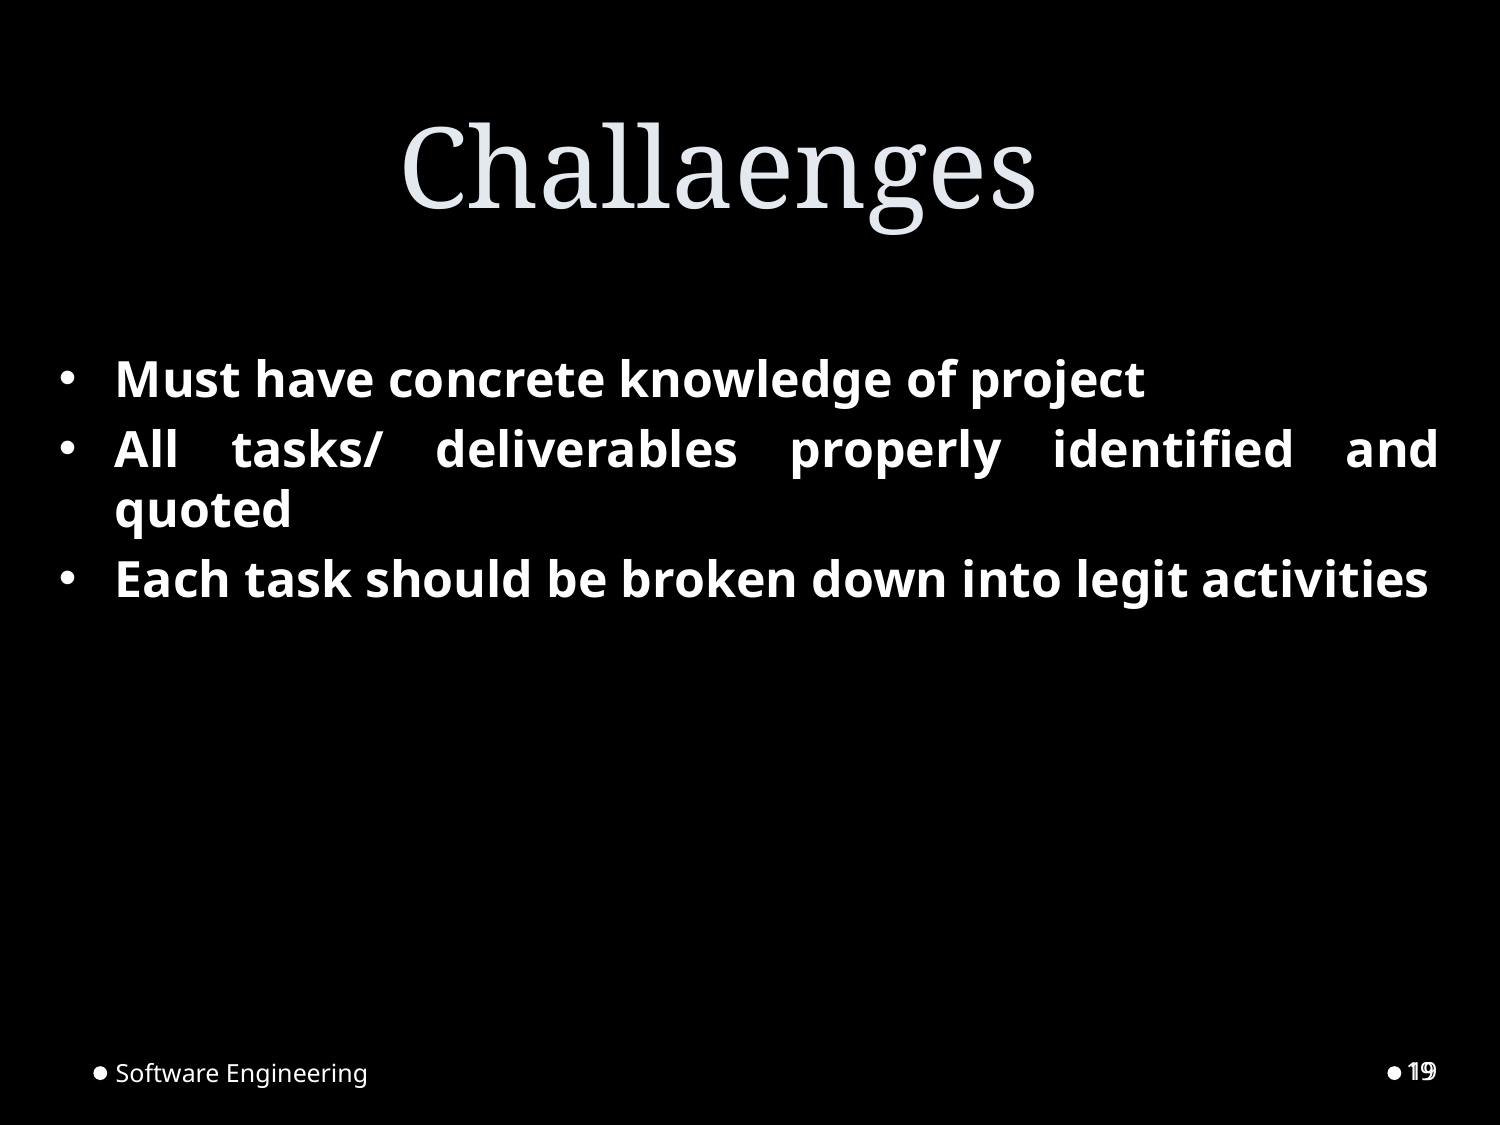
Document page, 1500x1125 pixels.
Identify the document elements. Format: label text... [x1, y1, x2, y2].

slide_number 19 [1401, 1042, 1494, 1103]
footer Software Engineering [108, 1042, 576, 1103]
title Challaenges [43, 63, 1394, 239]
list Must have concrete knowledge of project All tasks/ deliverables properly identified and quoted Each task should be broken down into legit activities [43, 340, 1457, 666]
